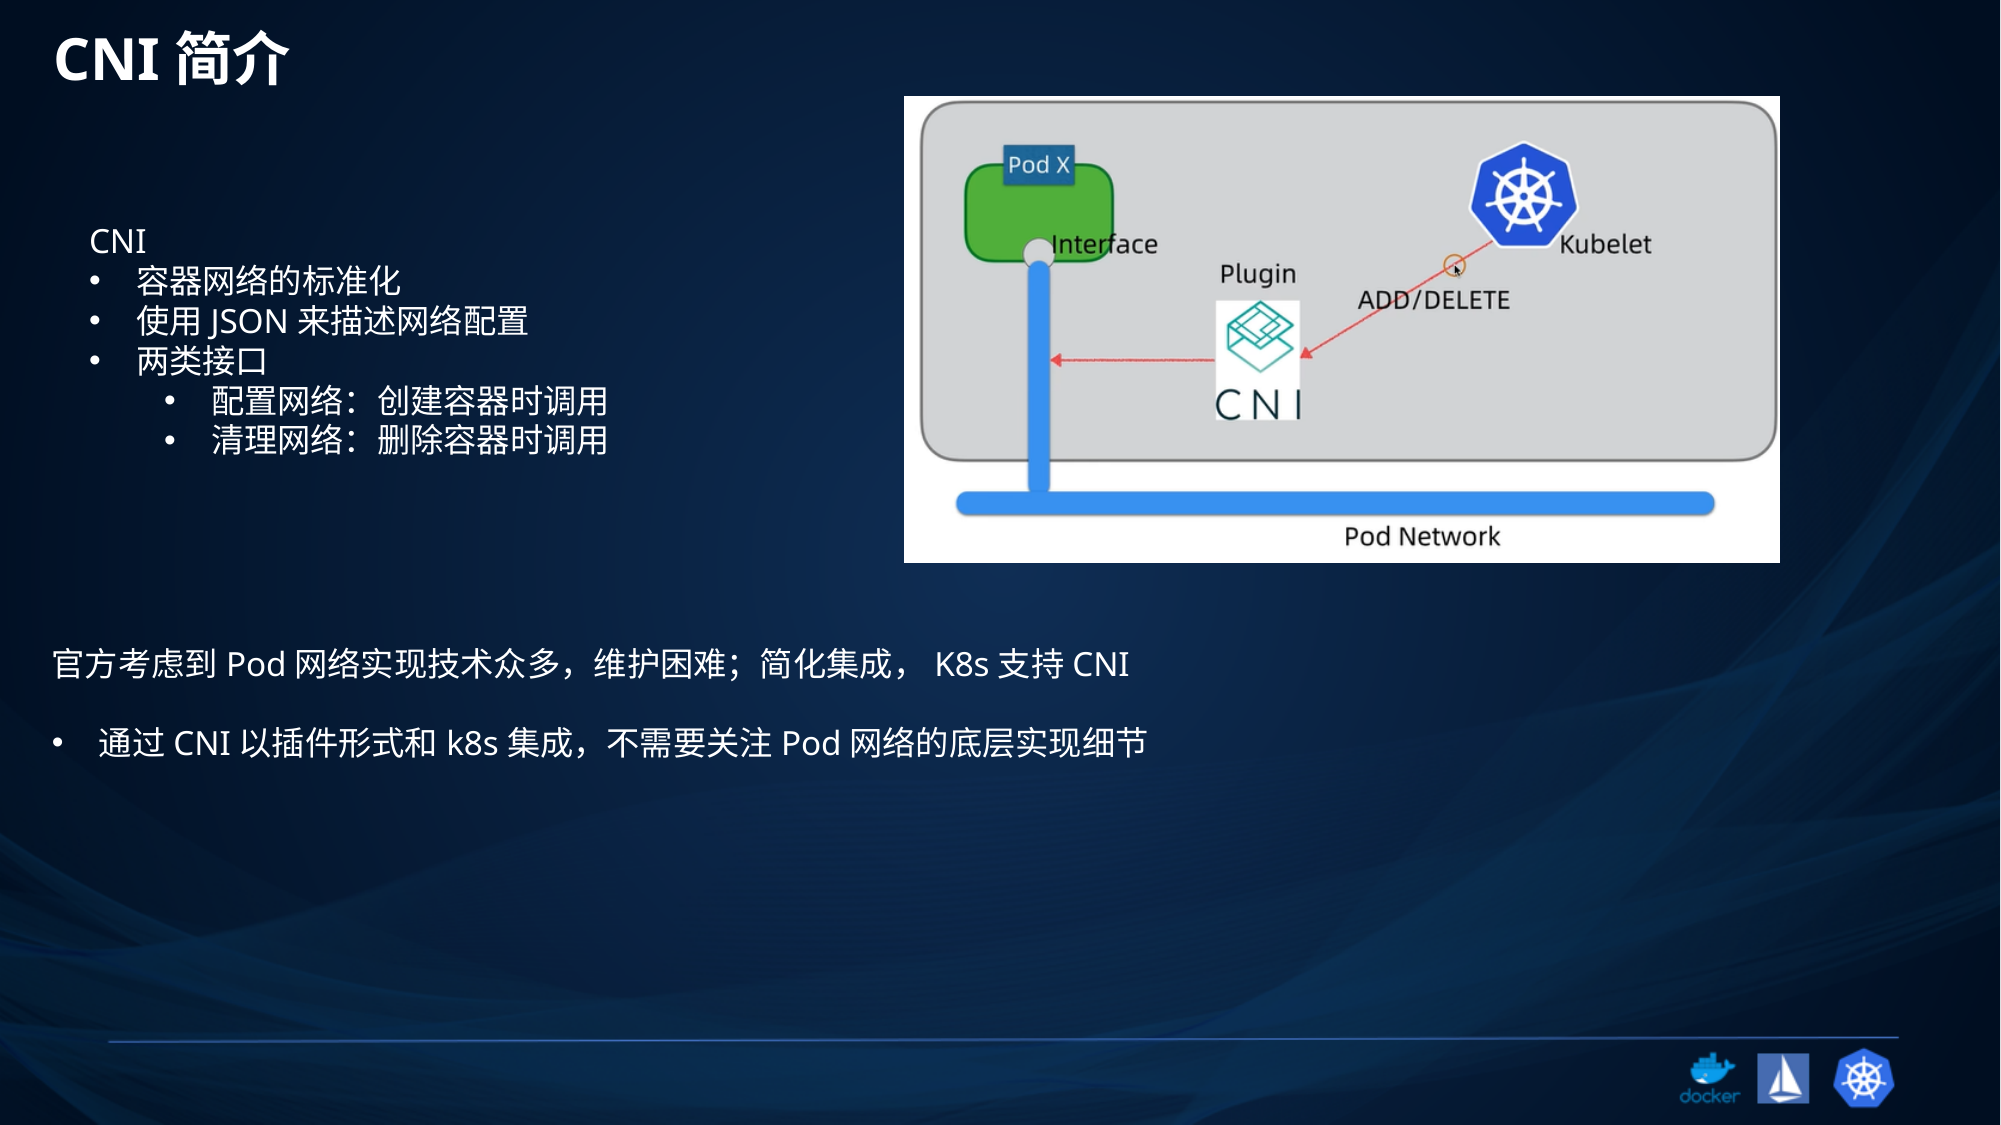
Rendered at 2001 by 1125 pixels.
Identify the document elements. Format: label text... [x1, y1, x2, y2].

text_box CNI简介 [38, 14, 306, 100]
picture [0, 0, 2001, 1125]
text_box CNI 容器网络的标准化 使用JSON来描述网络配置 两类接口 配置网络：创建容器时调用 清理网络：删除容器时调用 [74, 212, 626, 467]
text_box 官方考虑到Pod网络实现技术众多，维护困难；简化集成，K8s支持CNI 通过CNI以插件形式和k8s集成，不需要关注Pod网络的底层实现细节 [37, 635, 1164, 770]
